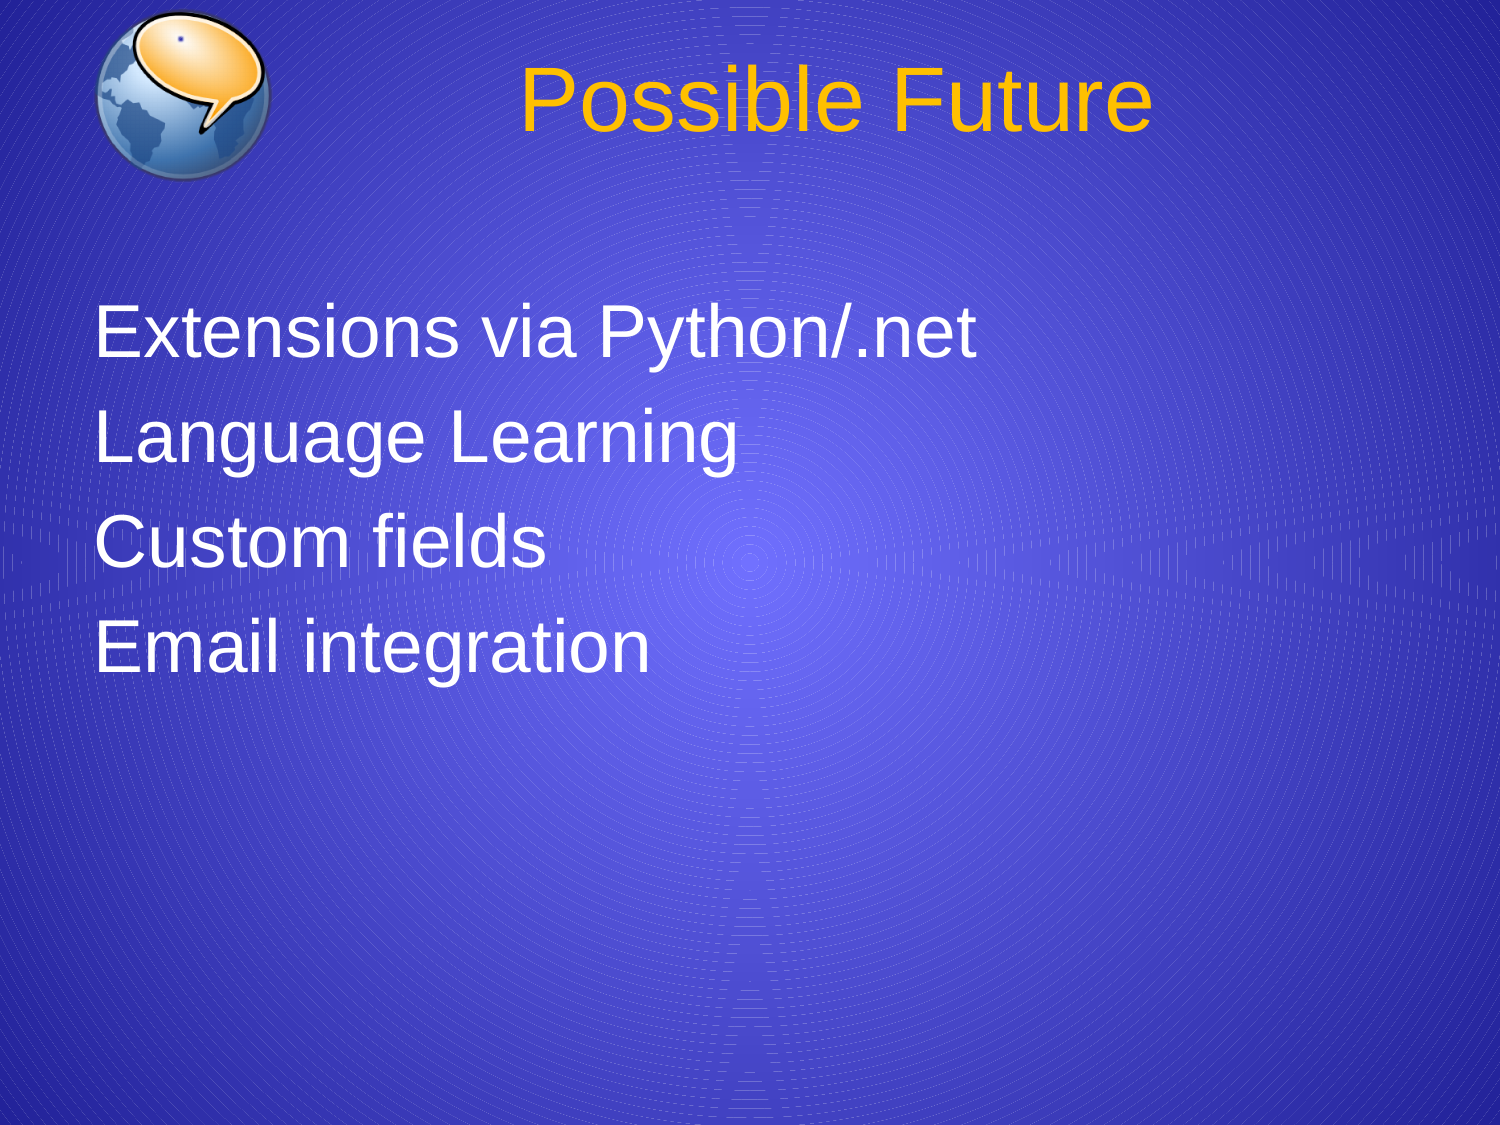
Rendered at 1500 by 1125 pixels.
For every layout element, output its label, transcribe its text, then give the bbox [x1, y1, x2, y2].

picture [90, 2, 273, 182]
title Possible Future [274, 0, 1400, 191]
list Extensions via Python/.net Language Learning Custom fields Email integration [49, 274, 1451, 1001]
